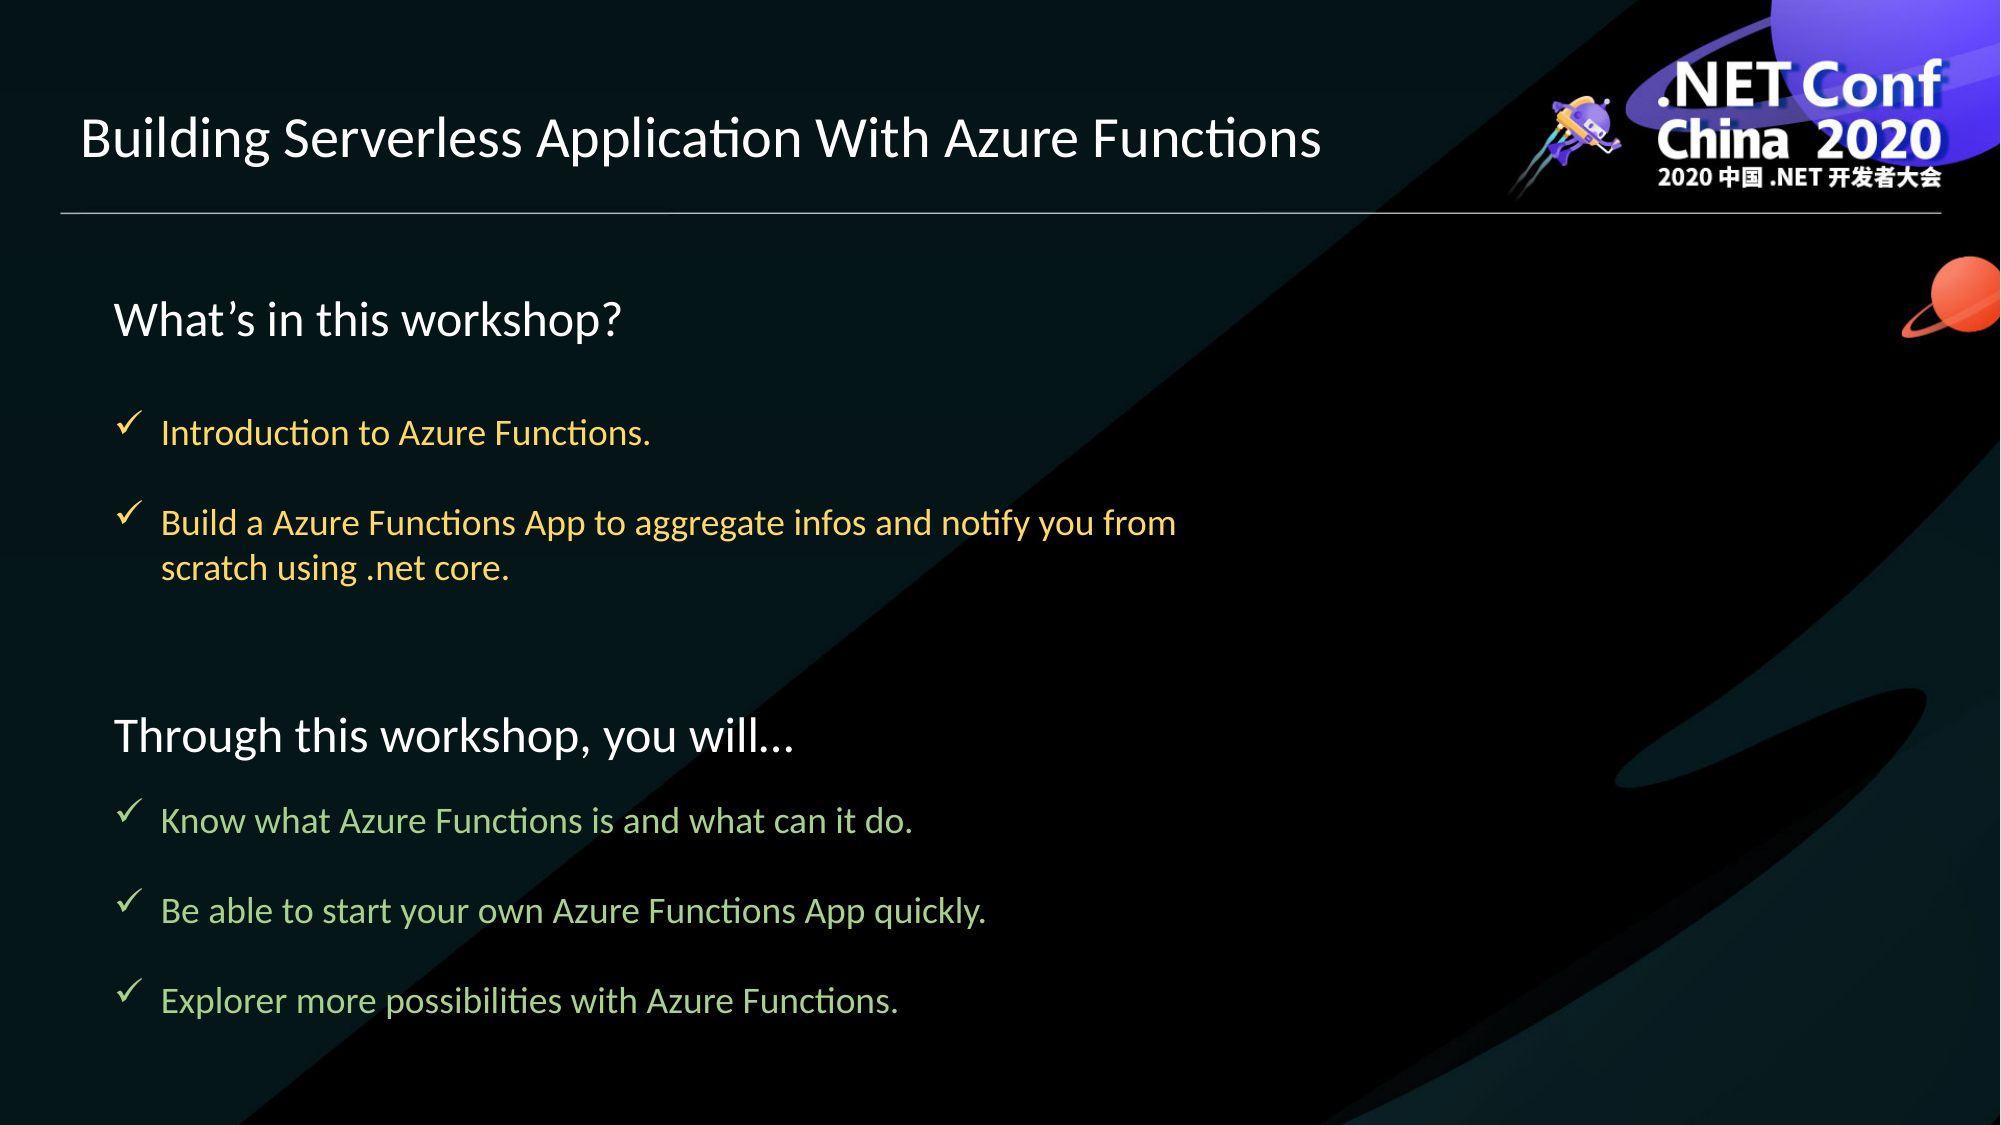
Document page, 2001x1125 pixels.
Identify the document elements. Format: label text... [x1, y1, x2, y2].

text_box Through this workshop, you will… [99, 694, 873, 770]
text_box Know what Azure Functions is and what can it do. Be able to start your own Azure Functions App quickly. Explorer more possibilities with Azure Functions. [99, 788, 1030, 1073]
picture [0, 0, 2001, 1125]
text_box Building Serverless Application With Azure Functions [65, 91, 1503, 177]
text_box What’s in this workshop? [99, 278, 1021, 354]
text_box Introduction to Azure Functions. Build a Azure Functions App to aggregate infos and notify you from scratch using .net core. [99, 400, 1209, 596]
